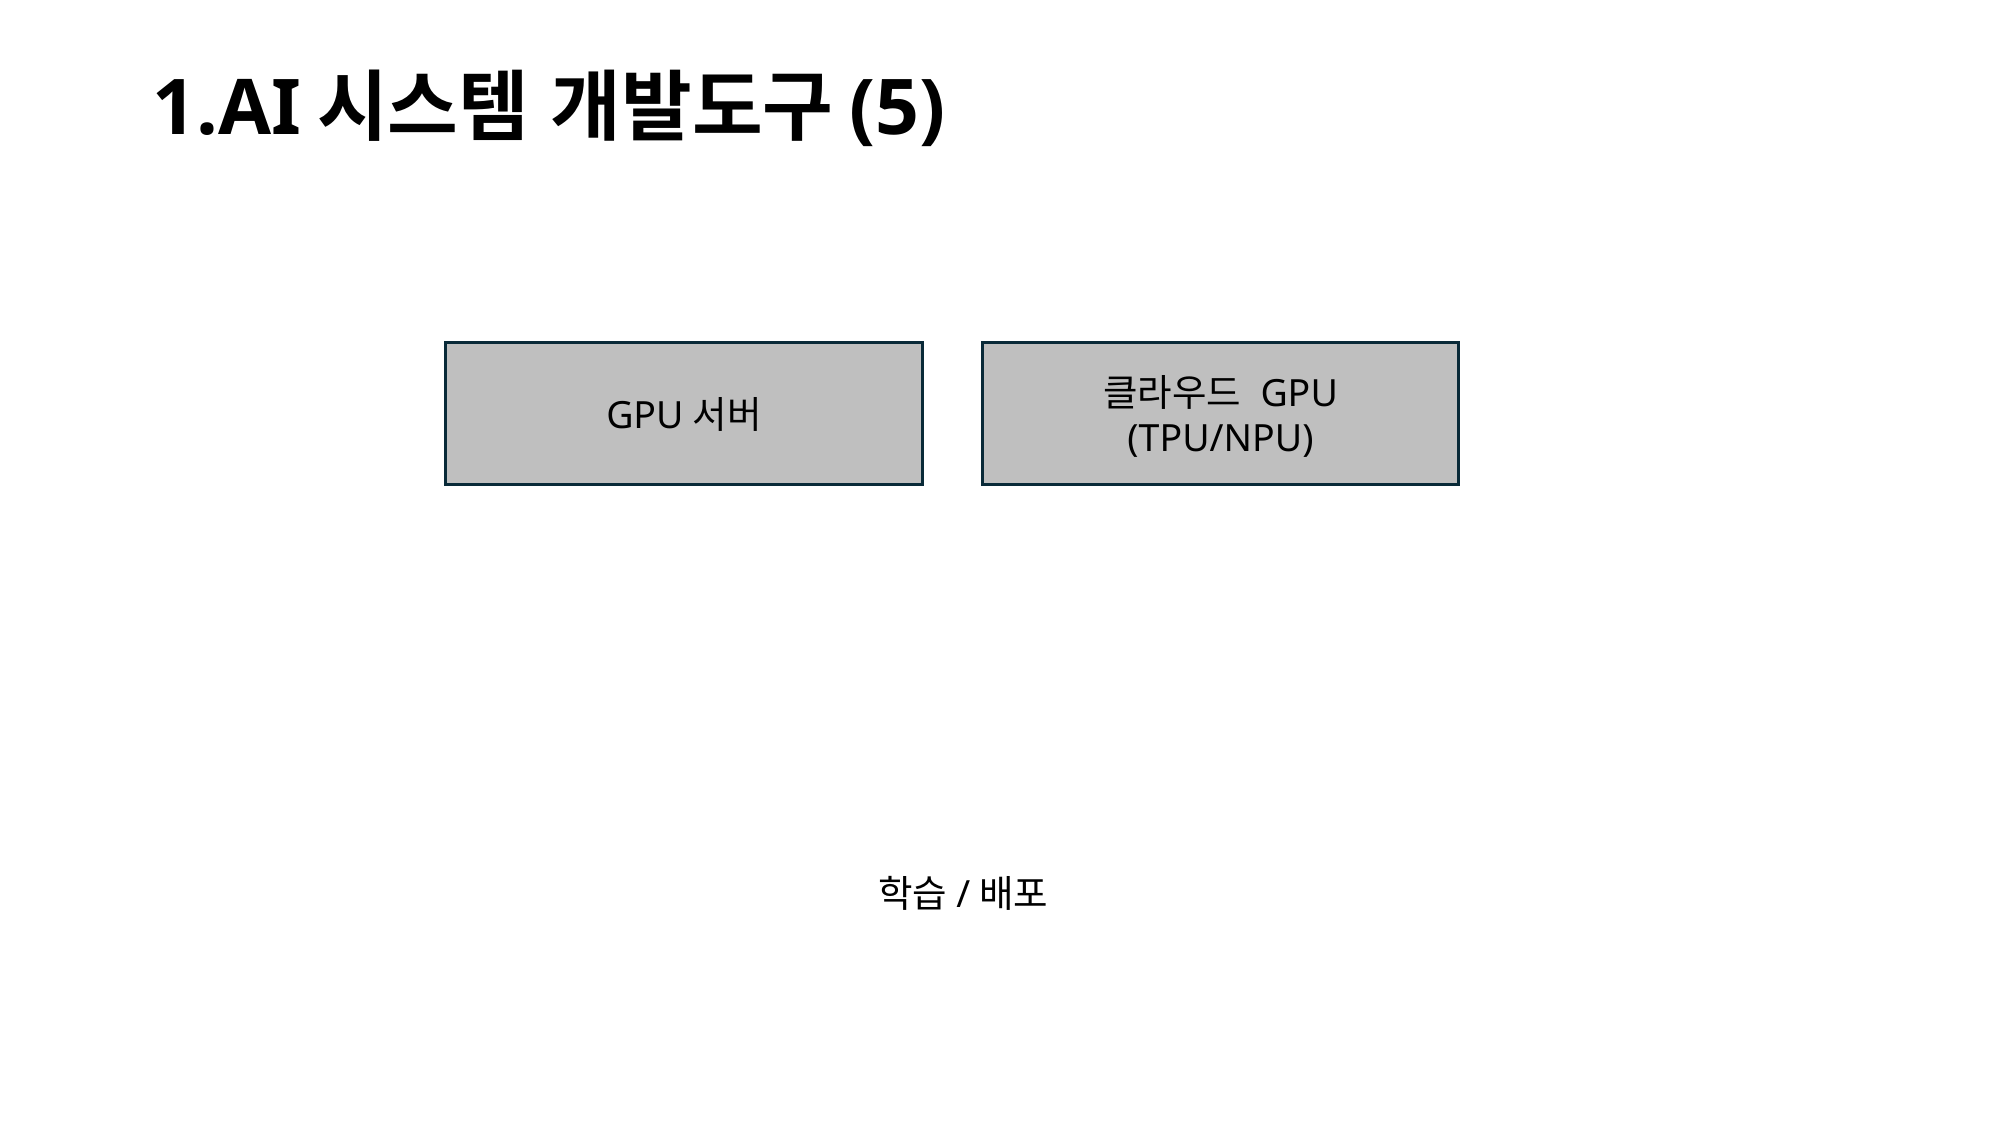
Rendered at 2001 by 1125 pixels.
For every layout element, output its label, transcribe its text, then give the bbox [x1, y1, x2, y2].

text_box 학습/배포 [863, 862, 1063, 923]
text_box GPU서버 [444, 341, 924, 486]
title 1.AI시스템 개발도구(5) [137, 59, 1400, 159]
text_box 클라우드 GPU (TPU/NPU) [981, 341, 1460, 486]
